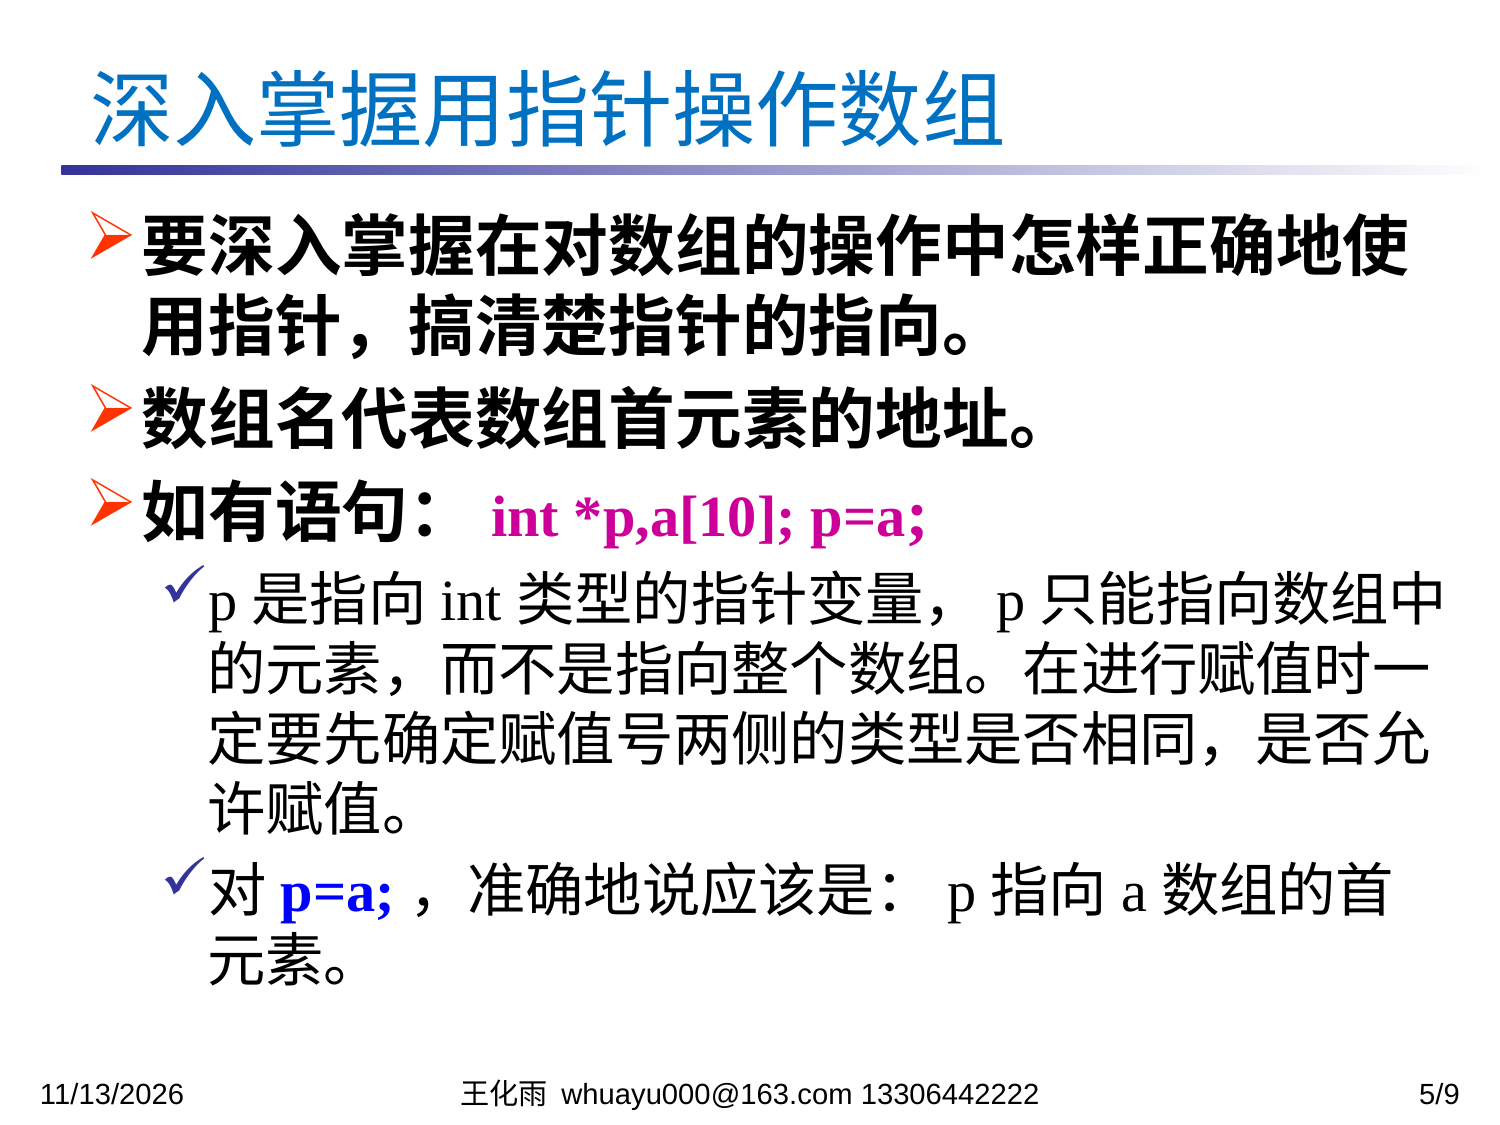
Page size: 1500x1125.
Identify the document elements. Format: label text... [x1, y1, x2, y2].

footer 王化雨 whuayu000@163.com 13306442222 [387, 1074, 1113, 1103]
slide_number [24, 1074, 376, 1103]
list 要深入掌握在对数组的操作中怎样正确地使用指针，搞清楚指针的指向。 数组名代表数组首元素的地址。 如有语句：int *p,a[10]; p=a; p是指向int类型的指针变量，p只能指向数组中的元素，而不是指向整个数组。在进行赋值时一定要先确定赋值号两侧的类型是否相同，是否允许赋值。 对p=a;，准确地说应该是：p指向a数组的首元素。 [70, 196, 1463, 1000]
slide_number 5/9 [1187, 1074, 1476, 1103]
title 深入掌握用指针操作数组 [75, 6, 1464, 209]
